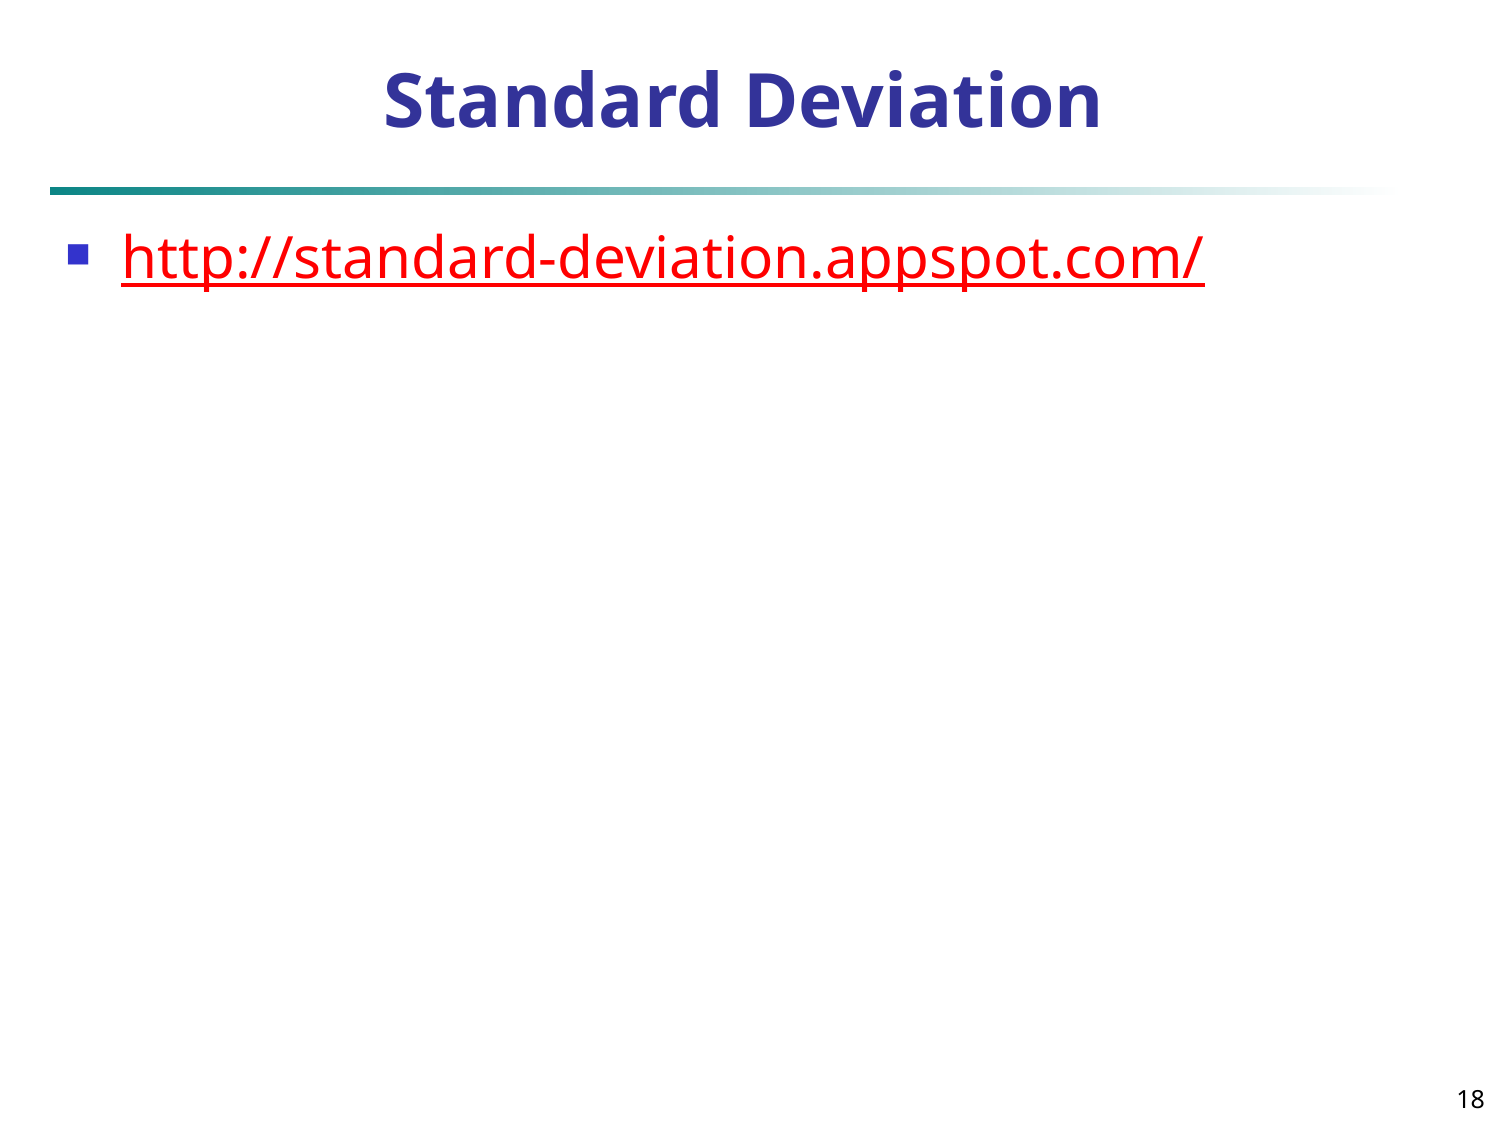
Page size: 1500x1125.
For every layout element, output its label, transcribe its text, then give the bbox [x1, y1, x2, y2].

list http://standard-deviation.appspot.com/ [49, 212, 1238, 1063]
slide_number 18 [1187, 1062, 1500, 1125]
title Standard Deviation [24, 49, 1463, 151]
